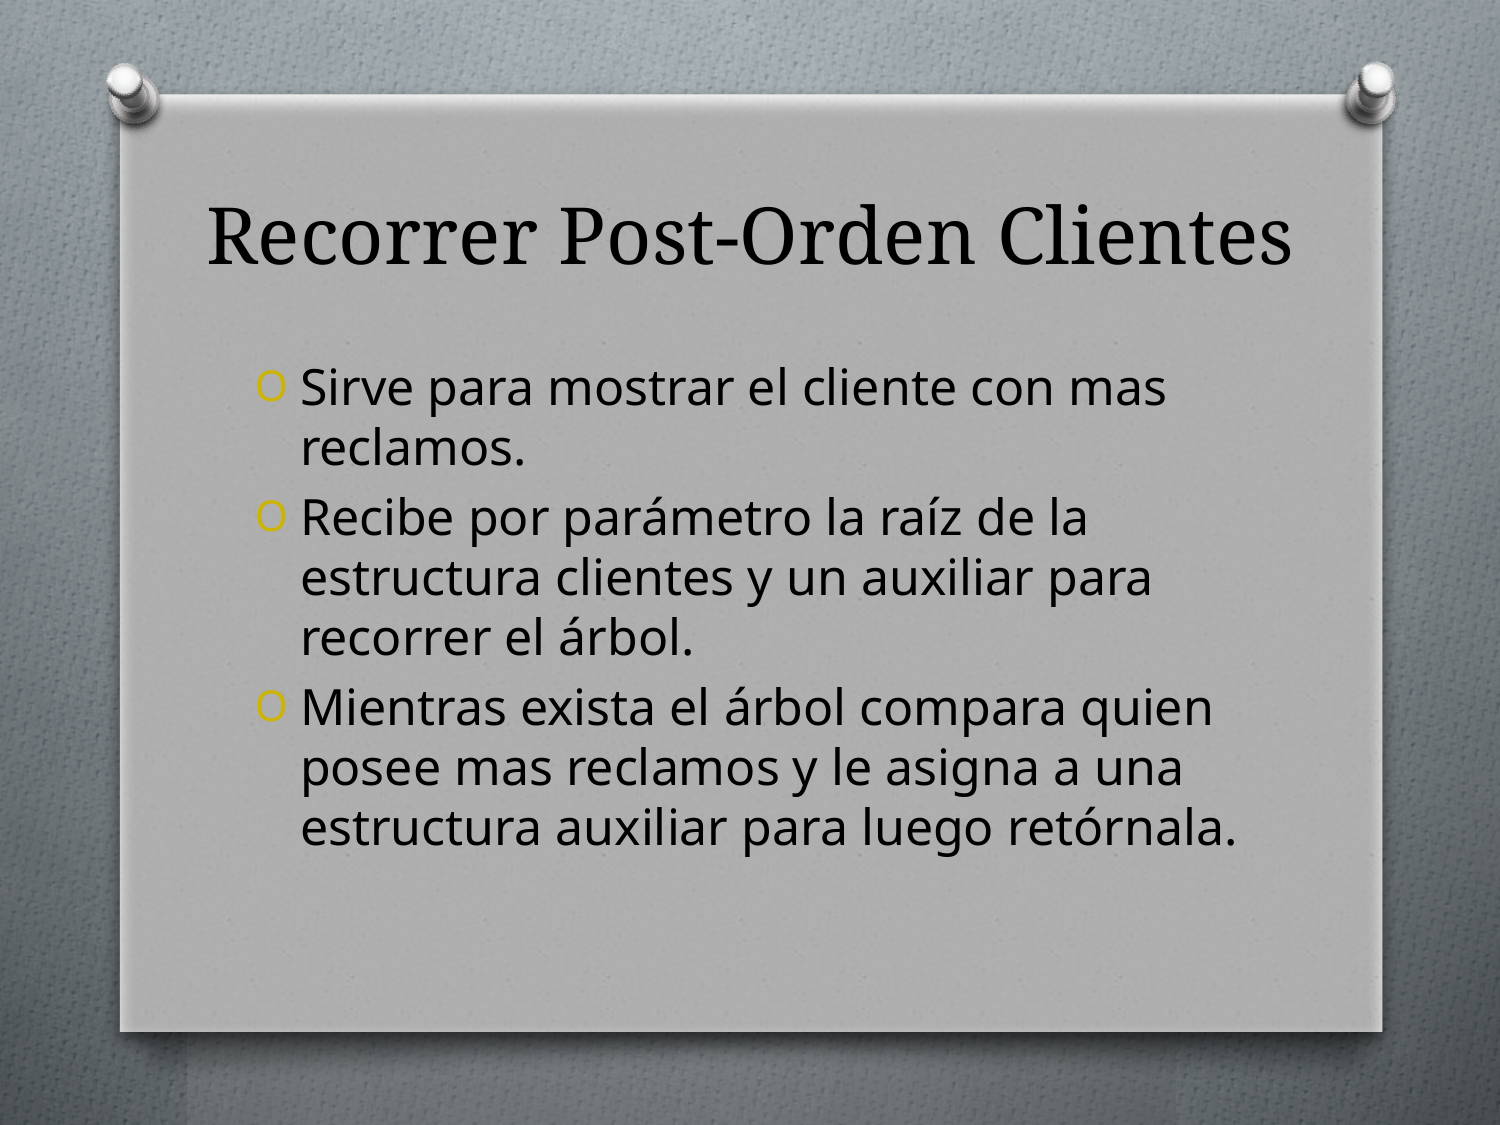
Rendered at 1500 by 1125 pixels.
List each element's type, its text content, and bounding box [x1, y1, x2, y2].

picture [75, 29, 198, 153]
picture [1317, 35, 1439, 156]
title Recorrer Post-Orden Clientes [179, 134, 1323, 332]
list Sirve para mostrar el cliente con mas reclamos. Recibe por parámetro la raíz de la estructura clientes y un auxiliar para recorrer el árbol. Mientras exista el árbol compara quien posee mas reclamos y le asigna a una estructura auxiliar para luego retórnala. [240, 347, 1257, 939]
